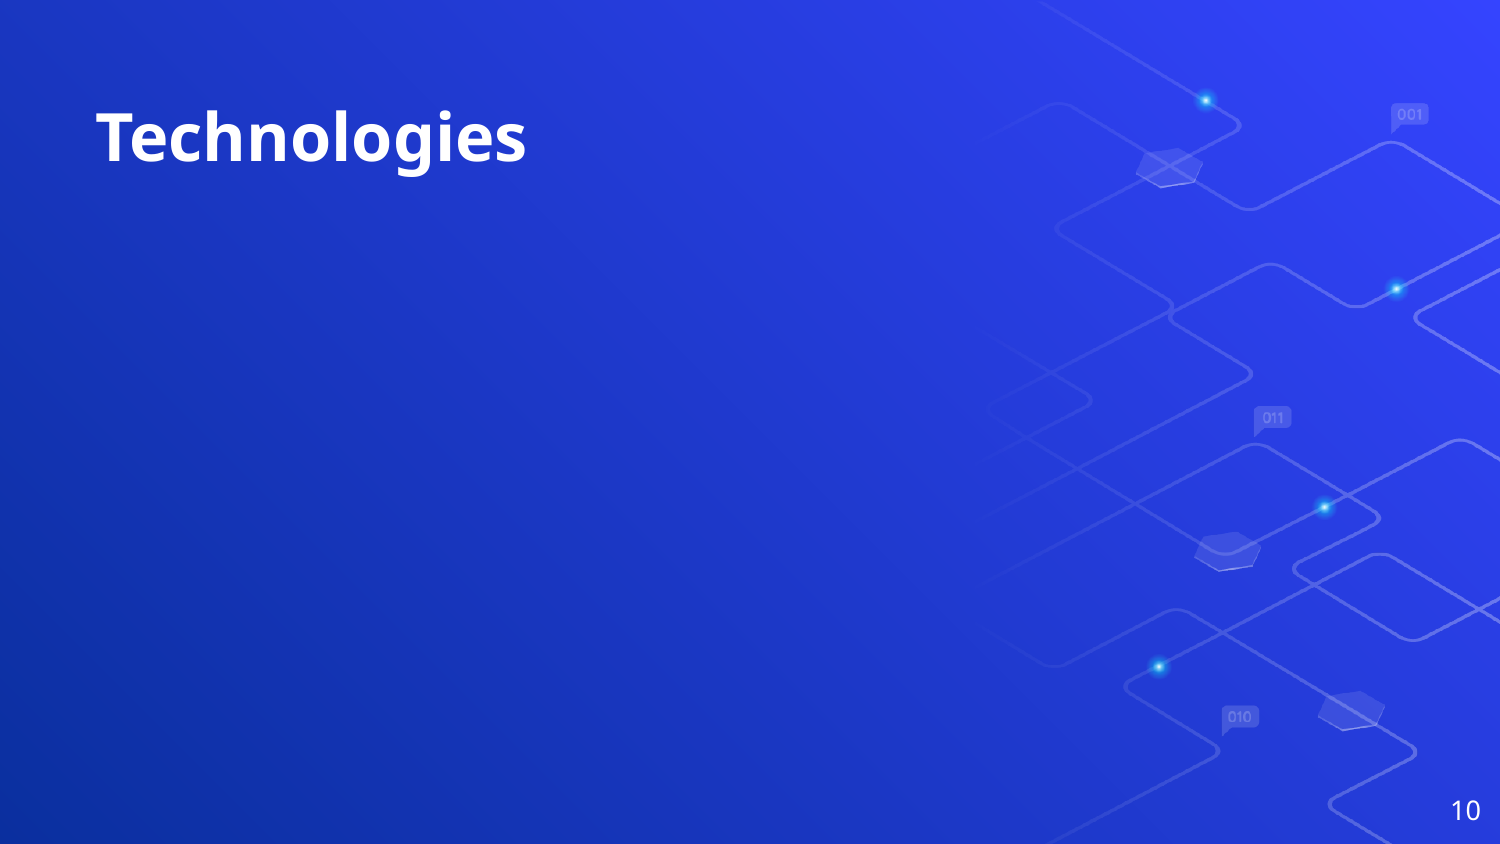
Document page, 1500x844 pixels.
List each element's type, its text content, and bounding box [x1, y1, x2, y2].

slide_number ‹#› [1391, 779, 1482, 844]
title Technologies [95, 33, 1082, 175]
picture [0, 0, 1500, 844]
